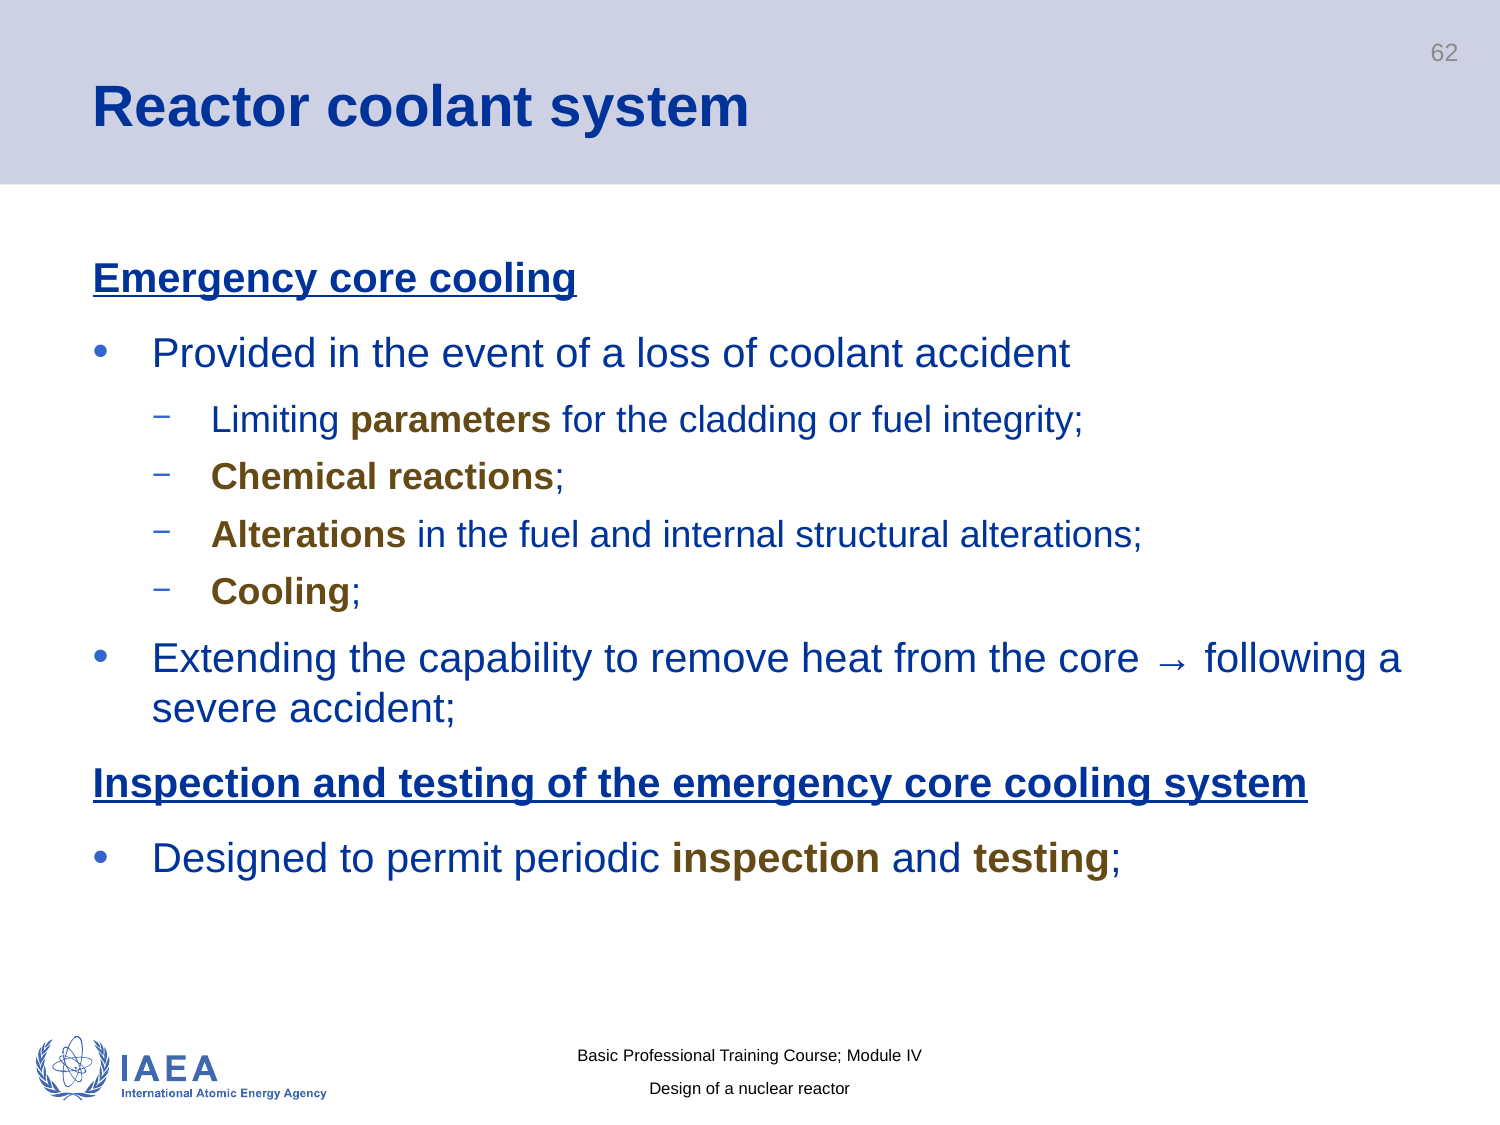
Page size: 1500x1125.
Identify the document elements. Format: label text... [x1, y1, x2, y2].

list Emergency core cooling Provided in the event of a loss of coolant accident Limiting parameters for the cladding or fuel integrity; Chemical reactions; Alterations in the fuel and internal structural alterations; Cooling; Extending the capability to remove heat from the core → following a severe accident; Inspection and testing of the emergency core cooling system Designed to permit periodic inspection and testing; [77, 243, 1424, 1012]
title Reactor coolant system [77, 31, 1424, 185]
slide_number 62 [1368, 31, 1465, 92]
